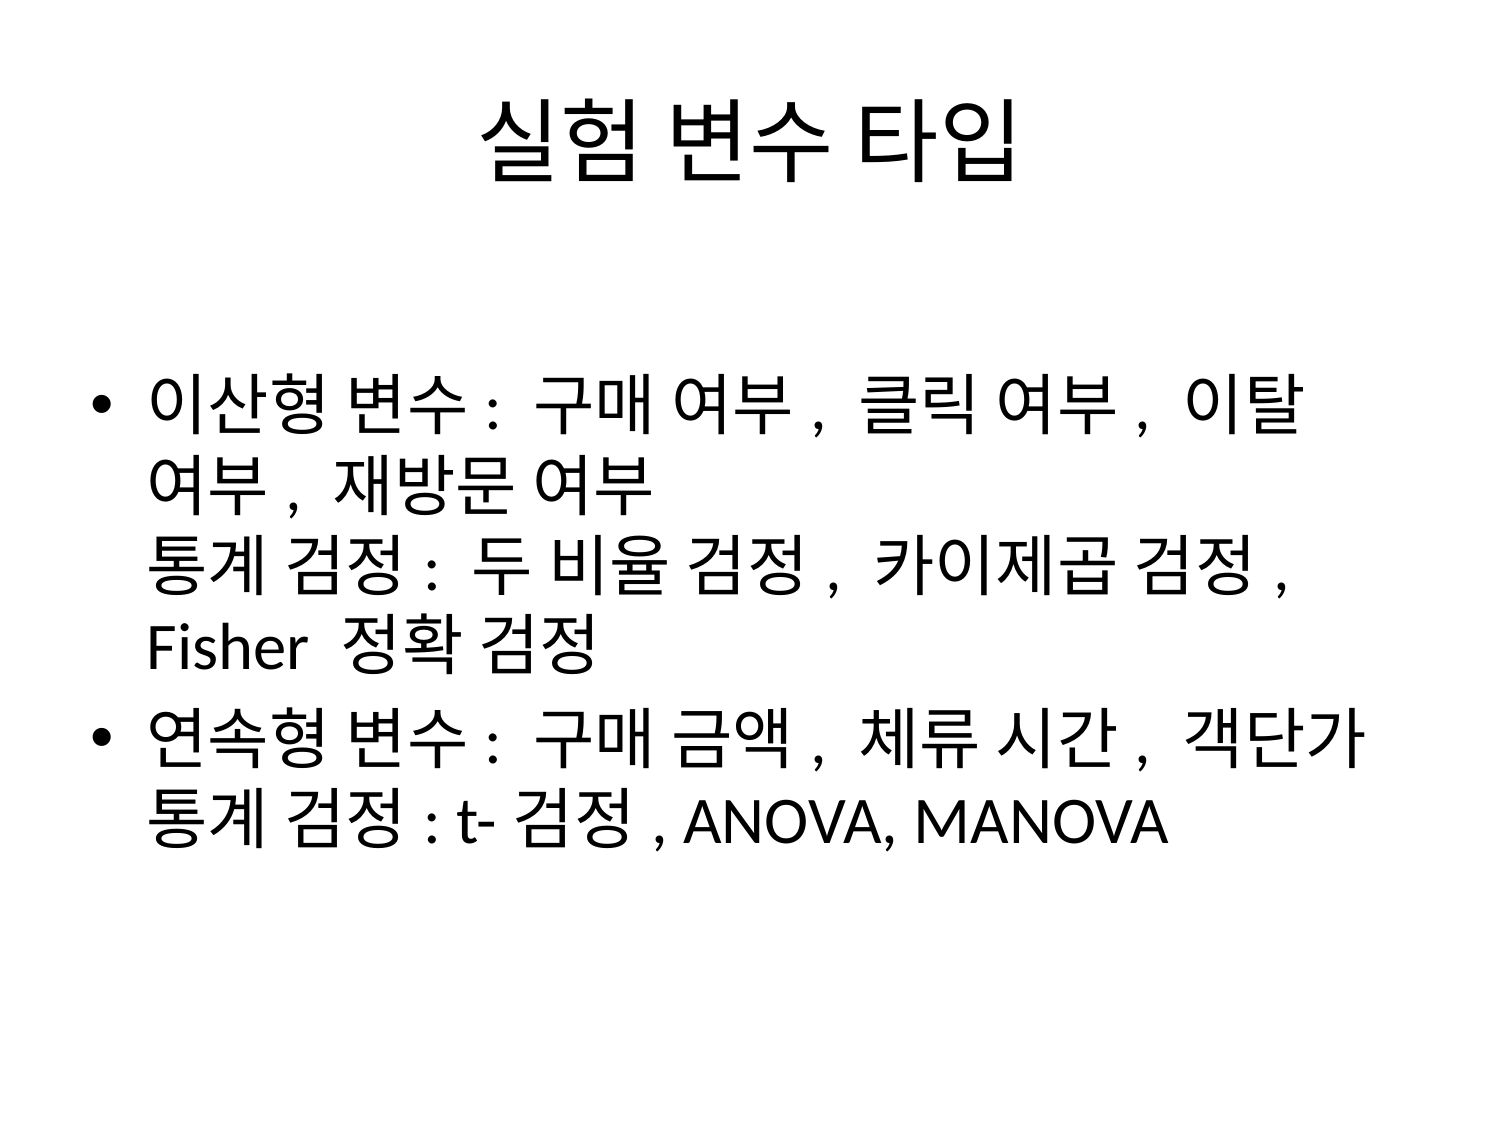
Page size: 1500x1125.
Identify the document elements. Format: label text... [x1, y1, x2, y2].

title 실험 변수 타입 [75, 45, 1425, 233]
list 이산형 변수: 구매 여부, 클릭 여부, 이탈 여부, 재방문 여부 통계 검정: 두 비율 검정, 카이제곱 검정, Fisher 정확 검정 연속형 변수: 구매 금액, 체류 시간, 객단가 통계 검정: t-검정, ANOVA, MANOVA [75, 262, 1425, 1005]
